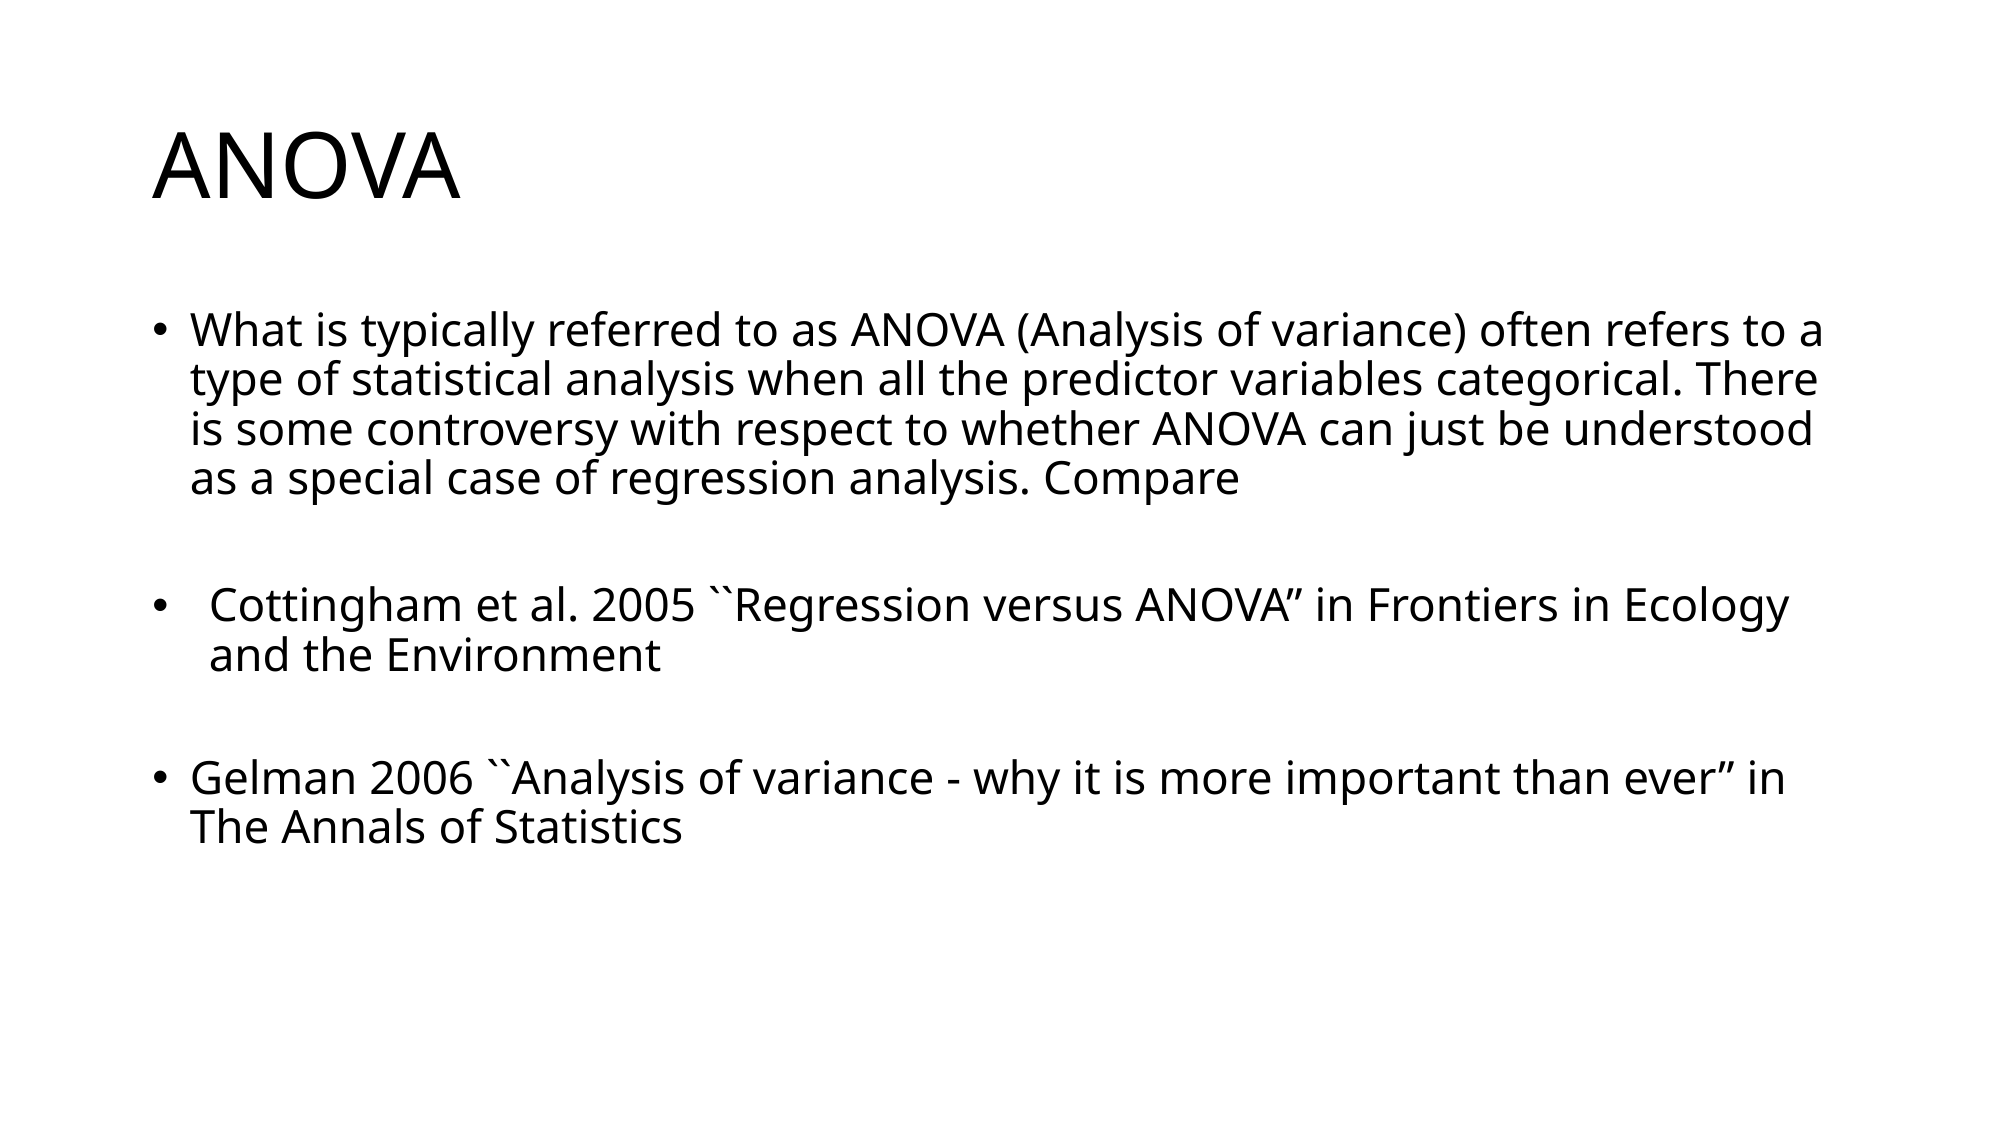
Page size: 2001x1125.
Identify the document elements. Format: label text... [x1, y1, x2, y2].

title ANOVA [137, 59, 1863, 278]
list What is typically referred to as ANOVA (Analysis of variance) often refers to a type of statistical analysis when all the predictor variables categorical. There is some controversy with respect to whether ANOVA can just be understood as a special case of regression analysis. Compare Cottingham et al. 2005 ``Regression versus ANOVA” in Frontiers in Ecology and the Environment Gelman 2006 ``Analysis of variance - why it is more important than ever” in The Annals of Statistics [137, 299, 1863, 1014]
